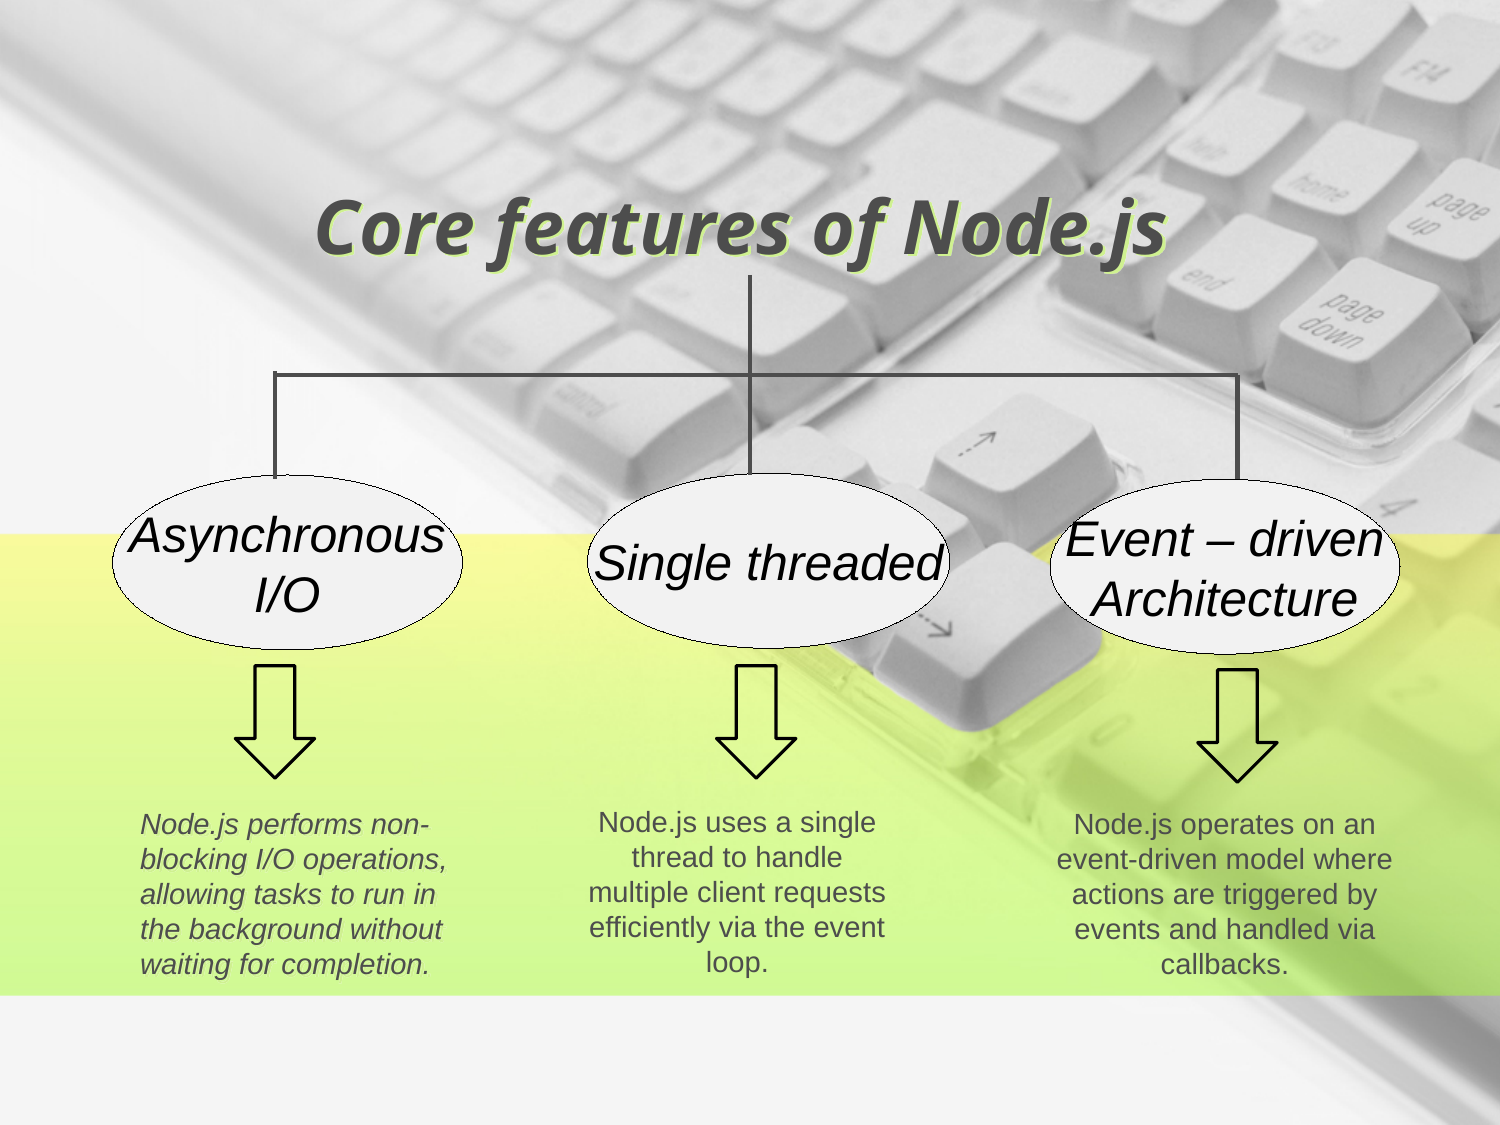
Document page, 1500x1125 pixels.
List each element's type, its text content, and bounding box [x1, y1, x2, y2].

text_box Node.js uses a single thread to handle multiple client requests efficiently via the event loop. [562, 795, 913, 986]
text_box [1197, 669, 1278, 783]
text_box [235, 665, 315, 779]
text_box Node.js operates on an event-driven model where actions are triggered by events and handled via callbacks. [1025, 798, 1425, 988]
text_box Event – driven Architecture [1050, 479, 1401, 655]
picture [0, 0, 1500, 1125]
subtitle Node.js performs non-blocking I/O operations, allowing tasks to run in the background without waiting for completion. [125, 798, 500, 1105]
text_box Asynchronous I/O [112, 474, 463, 650]
title Core features of Node.js [174, 99, 1308, 349]
text_box Single threaded [587, 473, 950, 649]
text_box [716, 665, 796, 779]
